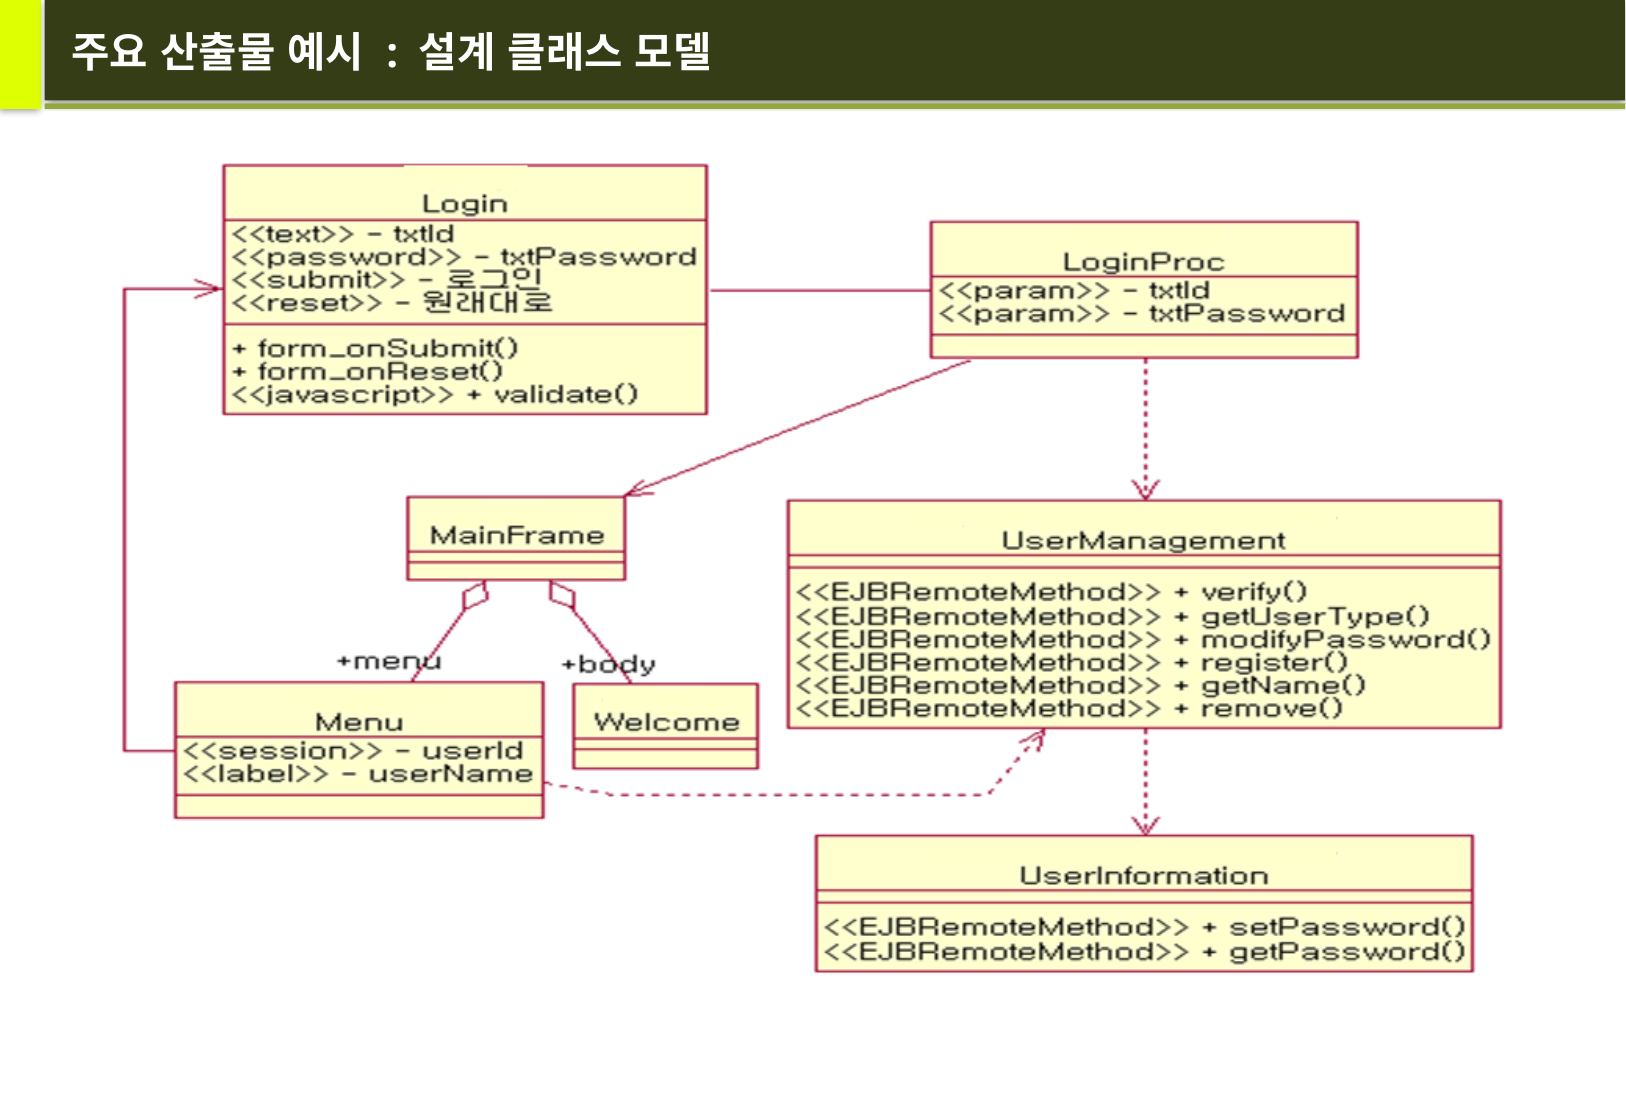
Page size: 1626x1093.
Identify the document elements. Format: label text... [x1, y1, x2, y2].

picture [104, 156, 1521, 984]
title 주요 산출물 예시 : 설계 클래스 모델 [56, 0, 1604, 103]
